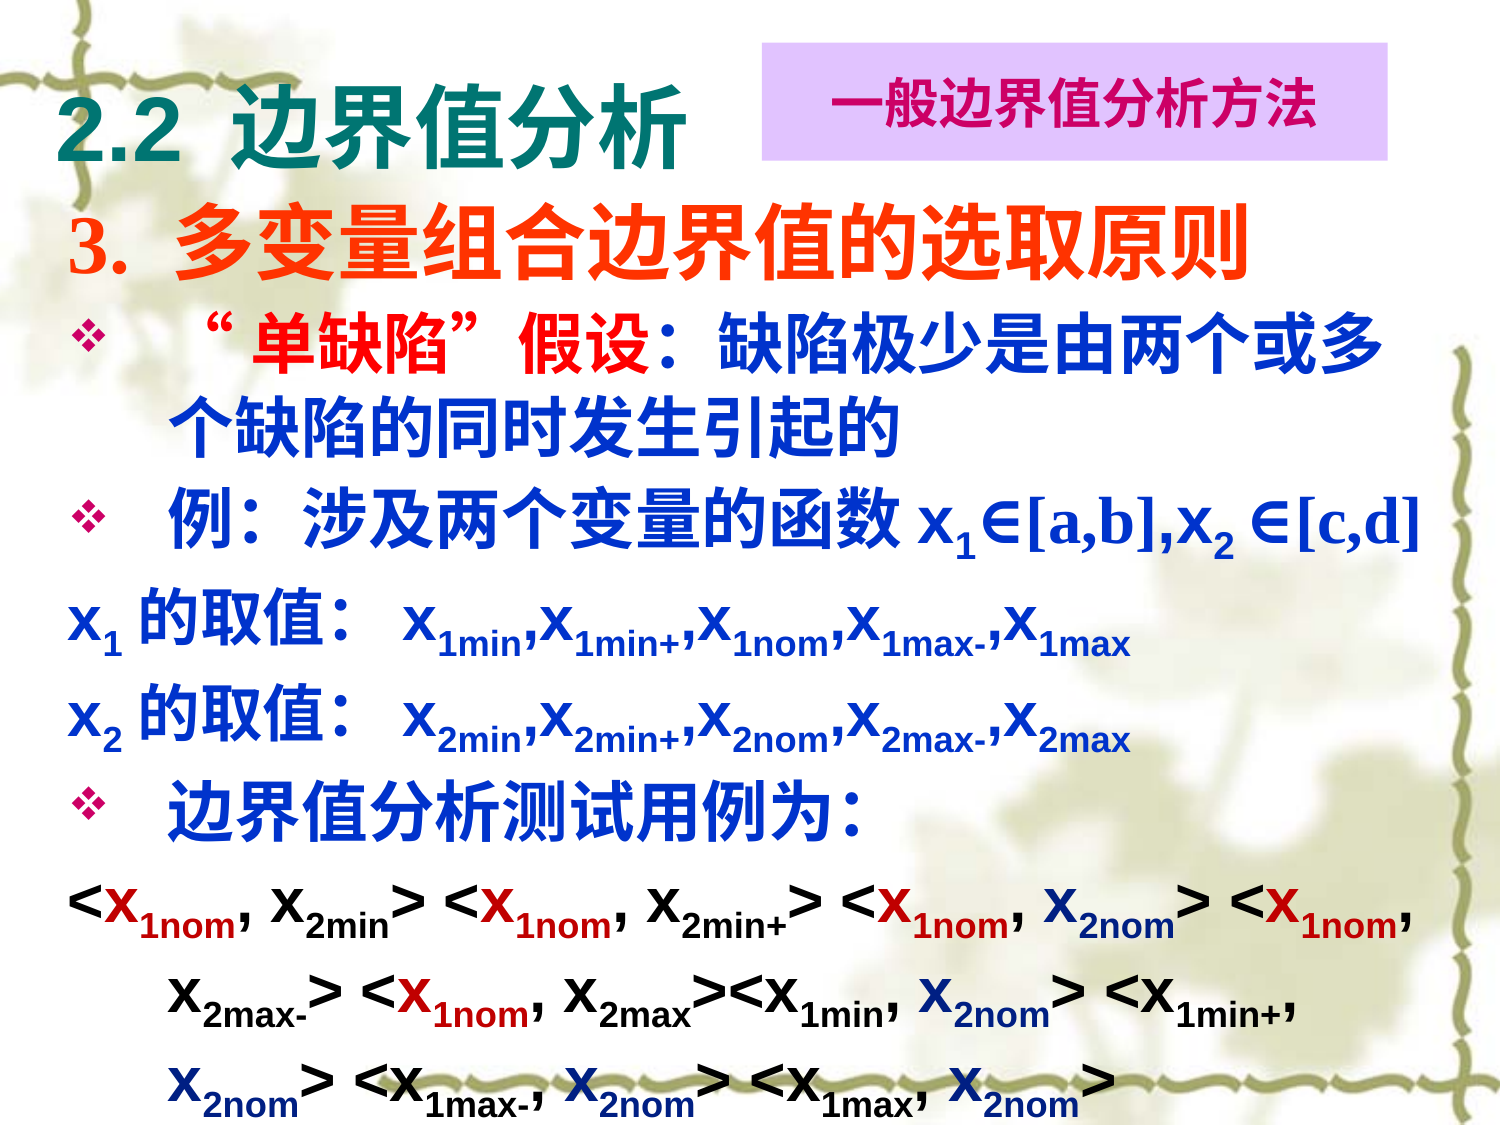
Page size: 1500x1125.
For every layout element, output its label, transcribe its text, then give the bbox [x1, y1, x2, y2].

text_box 一般边界值分析方法 [760, 41, 1390, 163]
text_box 3. 多变量组合边界值的选取原则 “单缺陷”假设：缺陷极少是由两个或多个缺陷的同时发生引起的 例：涉及两个变量的函数x1∈[a,b],x2 ∈[c,d] x1的取值：x1min,x1min+,x1nom,x1max-,x1max x2的取值：x2min,x2min+,x2nom,x2max-,x2max 边界值分析测试用例为： <x1nom, x2min> <x1nom, x2min+> <x1nom, x2nom> <x1nom, x2max-> <x1nom, x2max><x1min, x2nom> <x1min+, x2nom> <x1max-, x2nom> <x1max, x2nom> [53, 172, 1459, 1094]
title 2.2 边界值分析 [40, 30, 1443, 219]
picture [0, 0, 1500, 1125]
